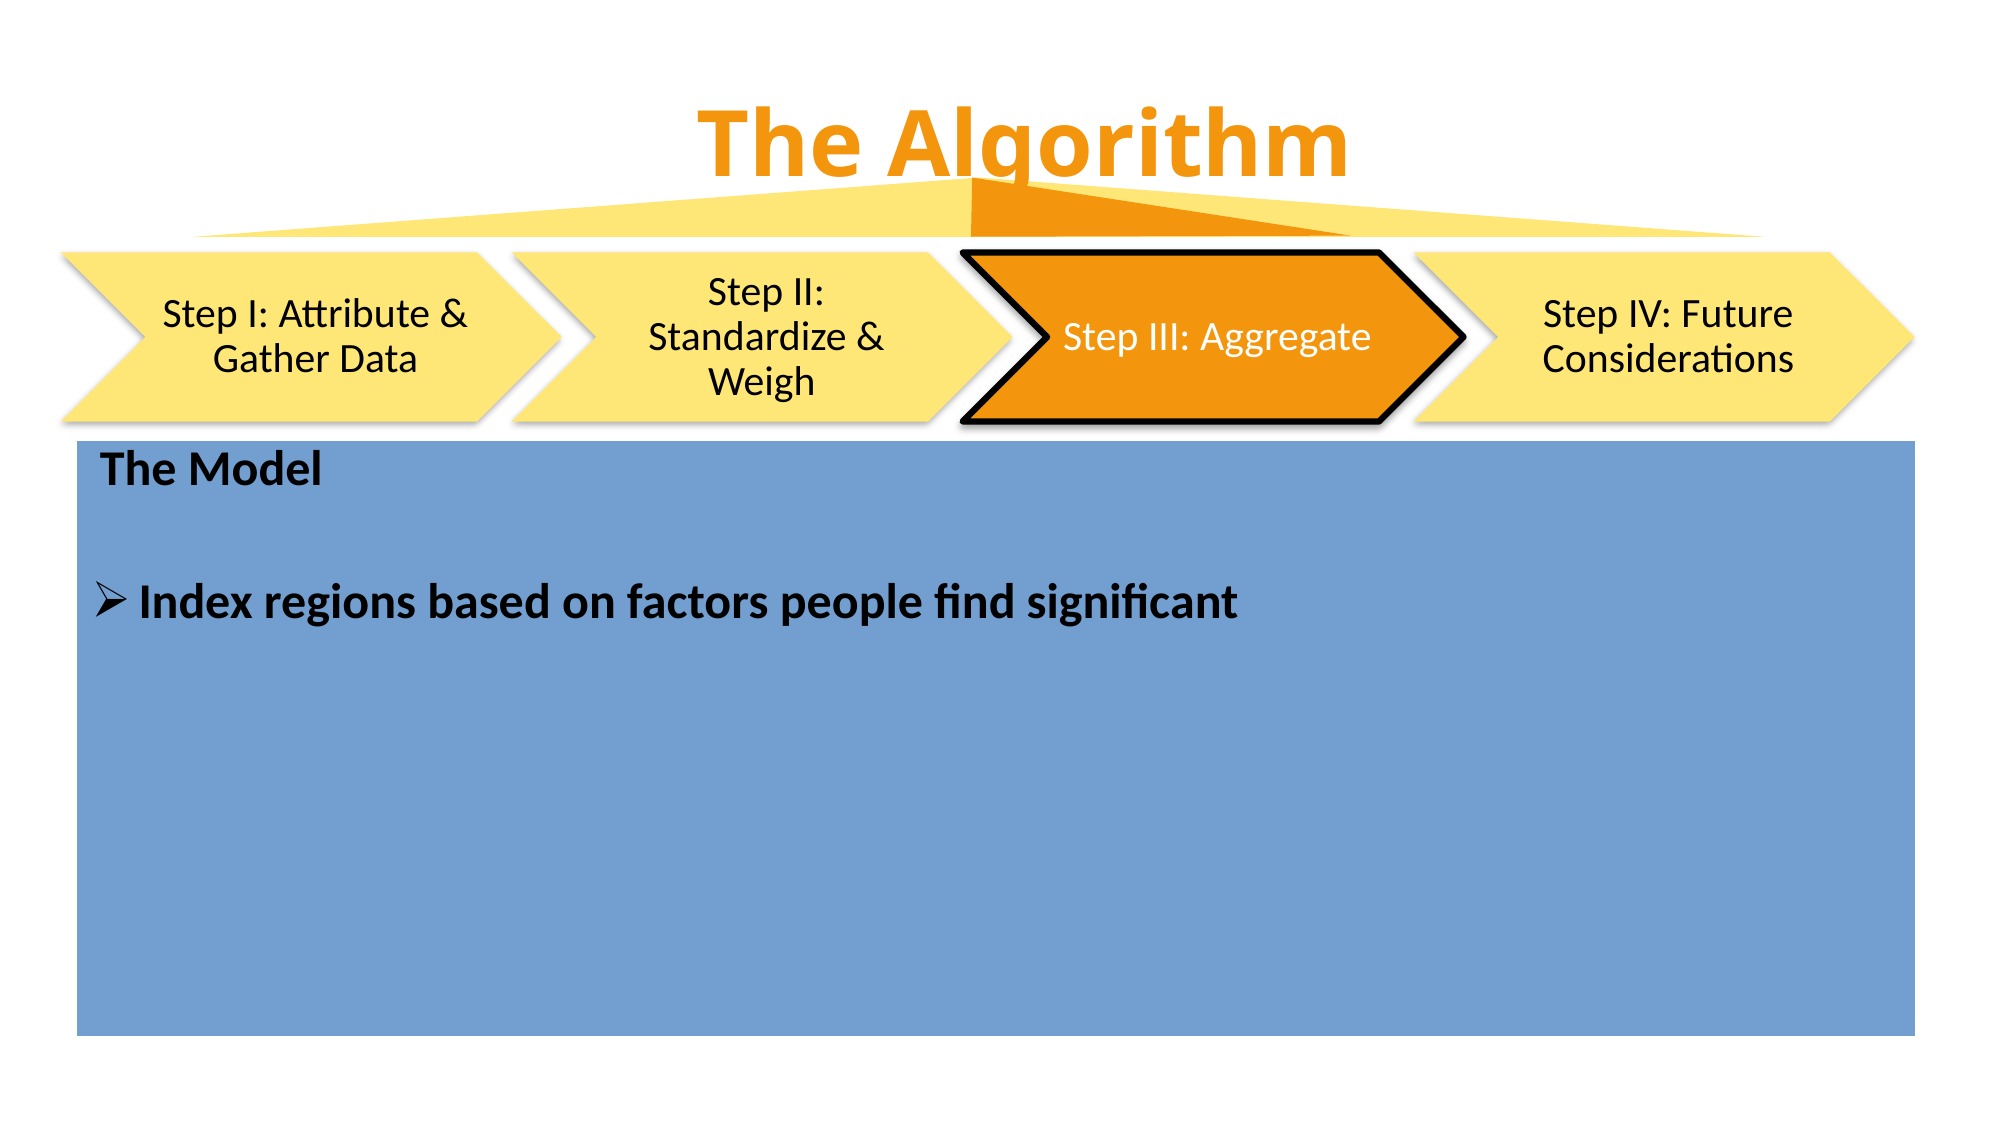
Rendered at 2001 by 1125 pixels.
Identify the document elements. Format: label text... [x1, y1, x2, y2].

text_box The Algorithm [162, 84, 1888, 196]
text_box Step III: Aggregate [962, 252, 1464, 422]
text_box Step IV: Future Considerations [1413, 252, 1915, 422]
table_cell Index regions based on factors people find significant [77, 573, 1915, 1036]
table_header The Model [77, 441, 1915, 573]
text_box [968, 175, 1353, 239]
text_box Step I: Attribute & Gather Data [60, 252, 562, 422]
text_box [1113, 196, 1766, 239]
text_box [191, 196, 969, 239]
text_box Step II: Standardize & Weigh [511, 252, 1013, 422]
